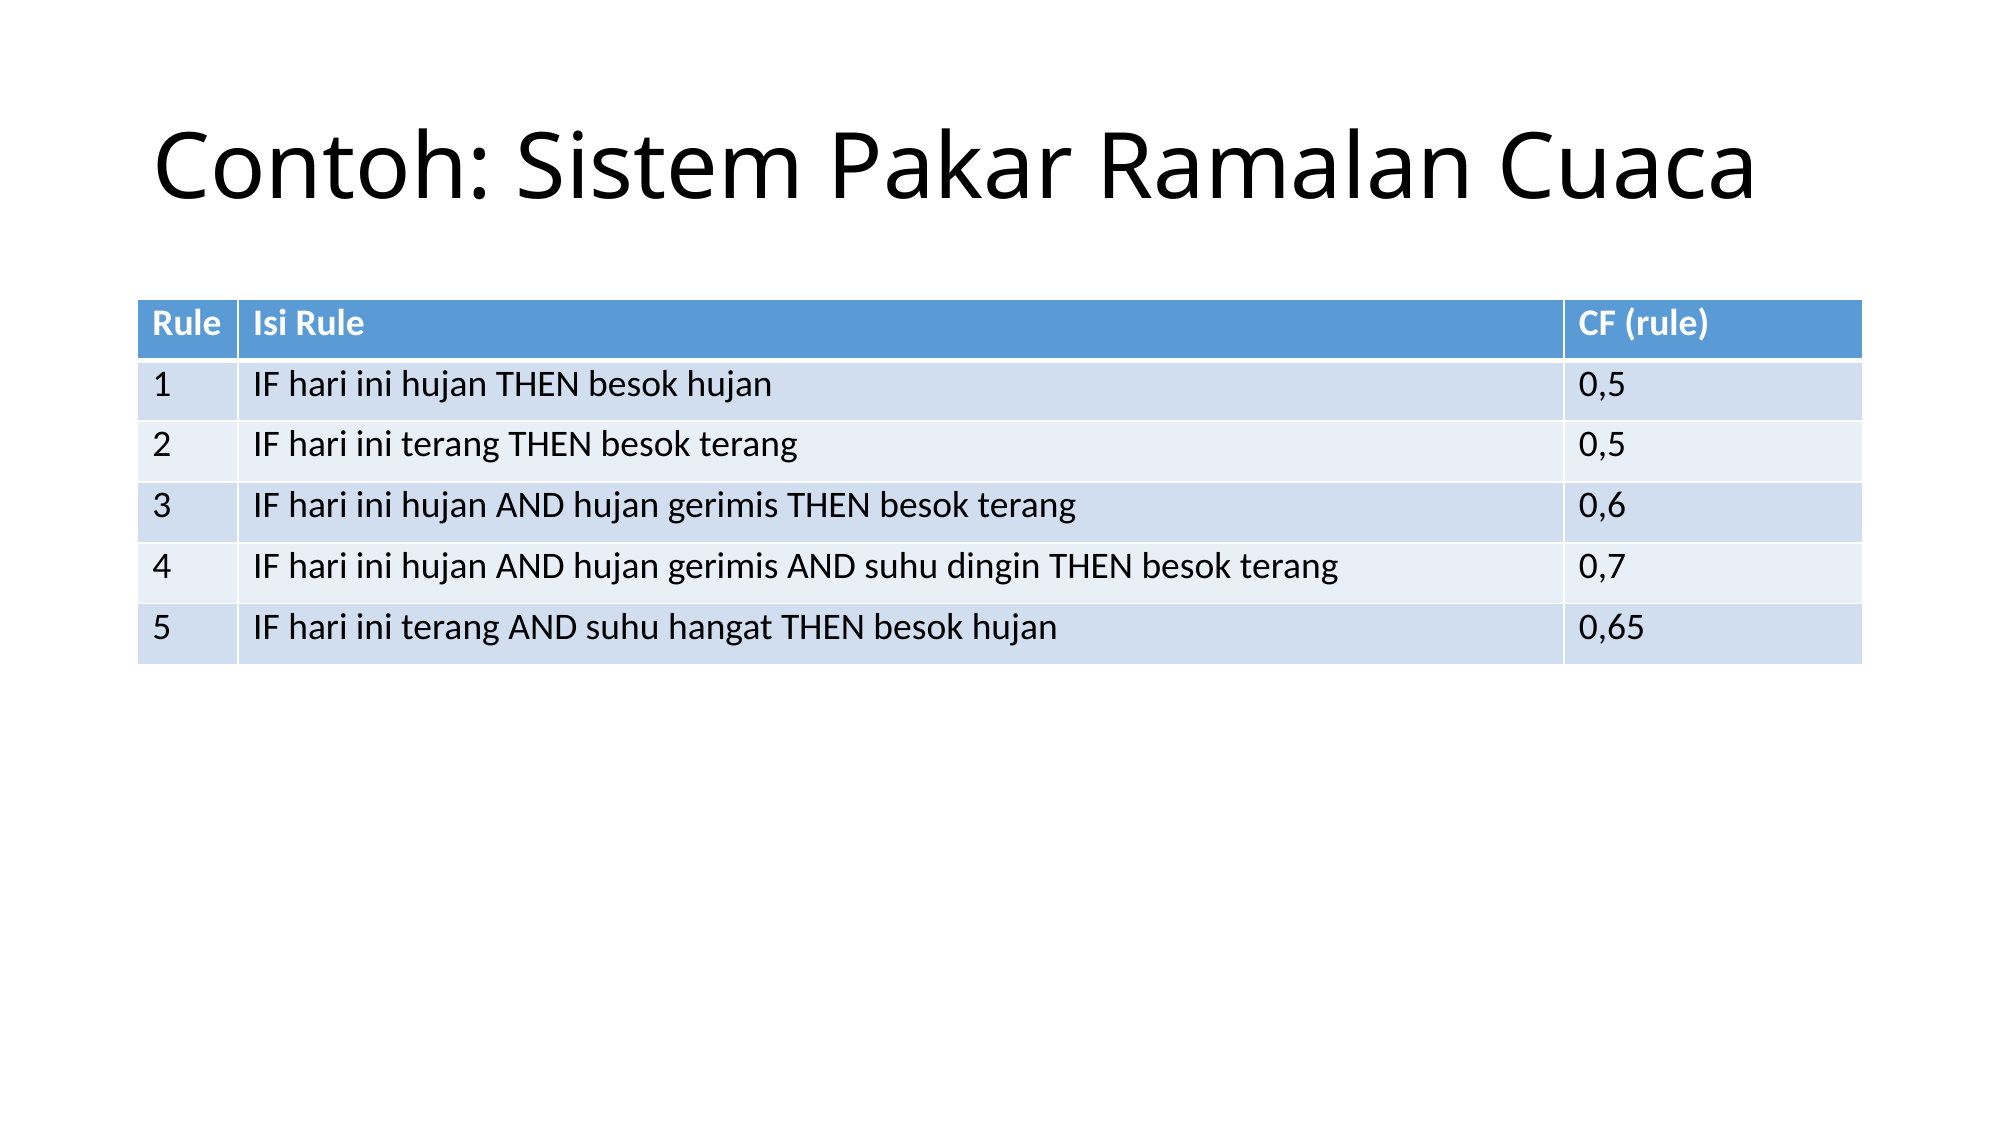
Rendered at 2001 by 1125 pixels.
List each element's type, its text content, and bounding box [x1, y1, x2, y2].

table_cell 2 [138, 422, 237, 481]
table_cell 0,7 [1565, 544, 1862, 603]
table_cell IF hari ini hujan THEN besok hujan [239, 363, 1563, 420]
table_cell 0,6 [1565, 483, 1862, 542]
table_cell IF hari ini terang AND suhu hangat THEN besok hujan [239, 604, 1563, 664]
table_cell IF hari ini hujan AND hujan gerimis THEN besok terang [239, 483, 1563, 542]
title Contoh: Sistem Pakar Ramalan Cuaca [137, 59, 1863, 278]
table_cell 0,5 [1565, 422, 1862, 481]
table_cell IF hari ini hujan AND hujan gerimis AND suhu dingin THEN besok terang [239, 544, 1563, 603]
table_header Isi Rule [239, 300, 1563, 358]
table_cell 4 [138, 544, 237, 603]
table_cell 5 [138, 604, 237, 664]
table_cell IF hari ini terang THEN besok terang [239, 422, 1563, 481]
table_cell 0,65 [1565, 604, 1862, 664]
table_header CF (rule) [1565, 300, 1862, 358]
table_cell 3 [138, 483, 237, 542]
table_cell 0,5 [1565, 363, 1862, 420]
table_header Rule [138, 300, 237, 358]
table_cell 1 [138, 363, 237, 420]
